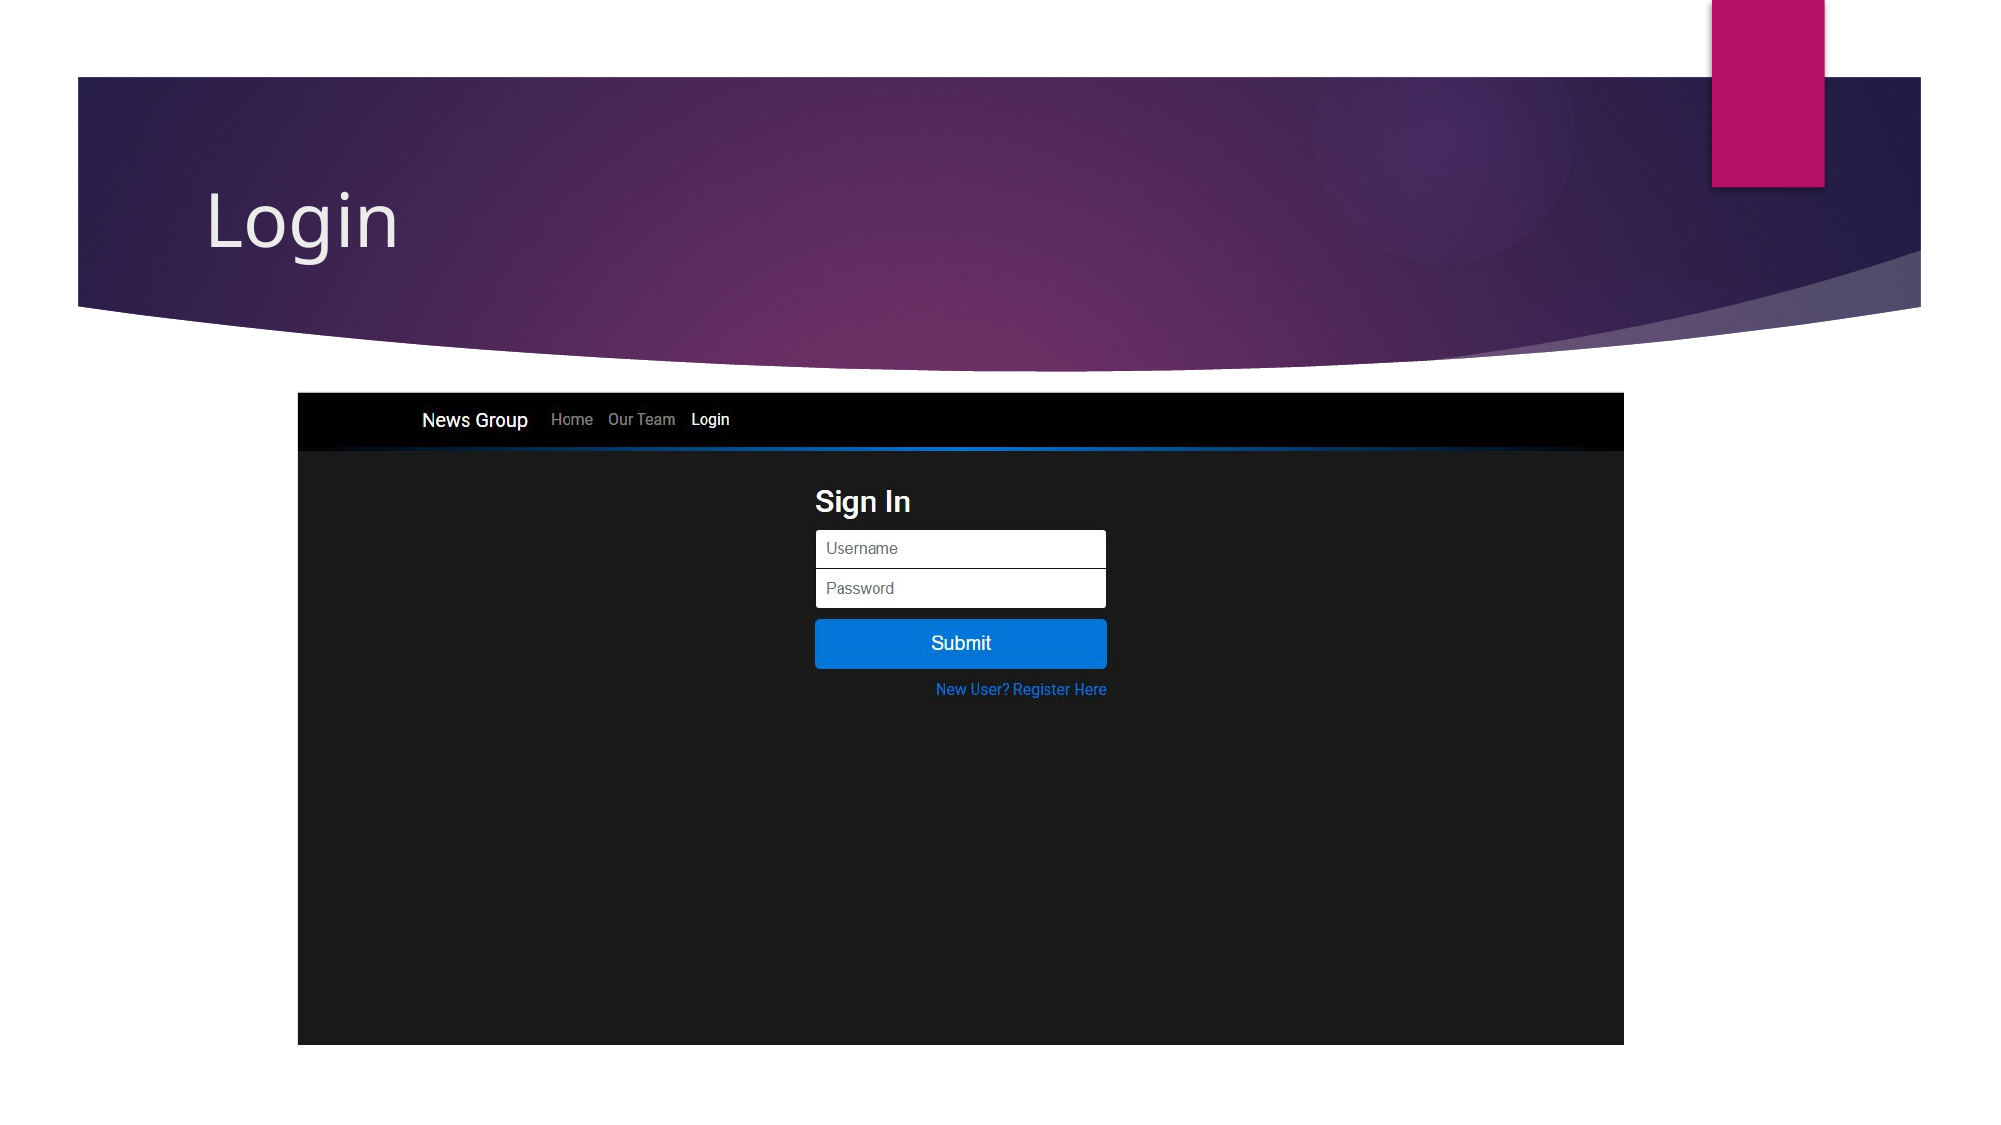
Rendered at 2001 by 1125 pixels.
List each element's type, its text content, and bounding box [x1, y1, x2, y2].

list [297, 390, 1625, 1046]
title Login [189, 159, 1627, 276]
